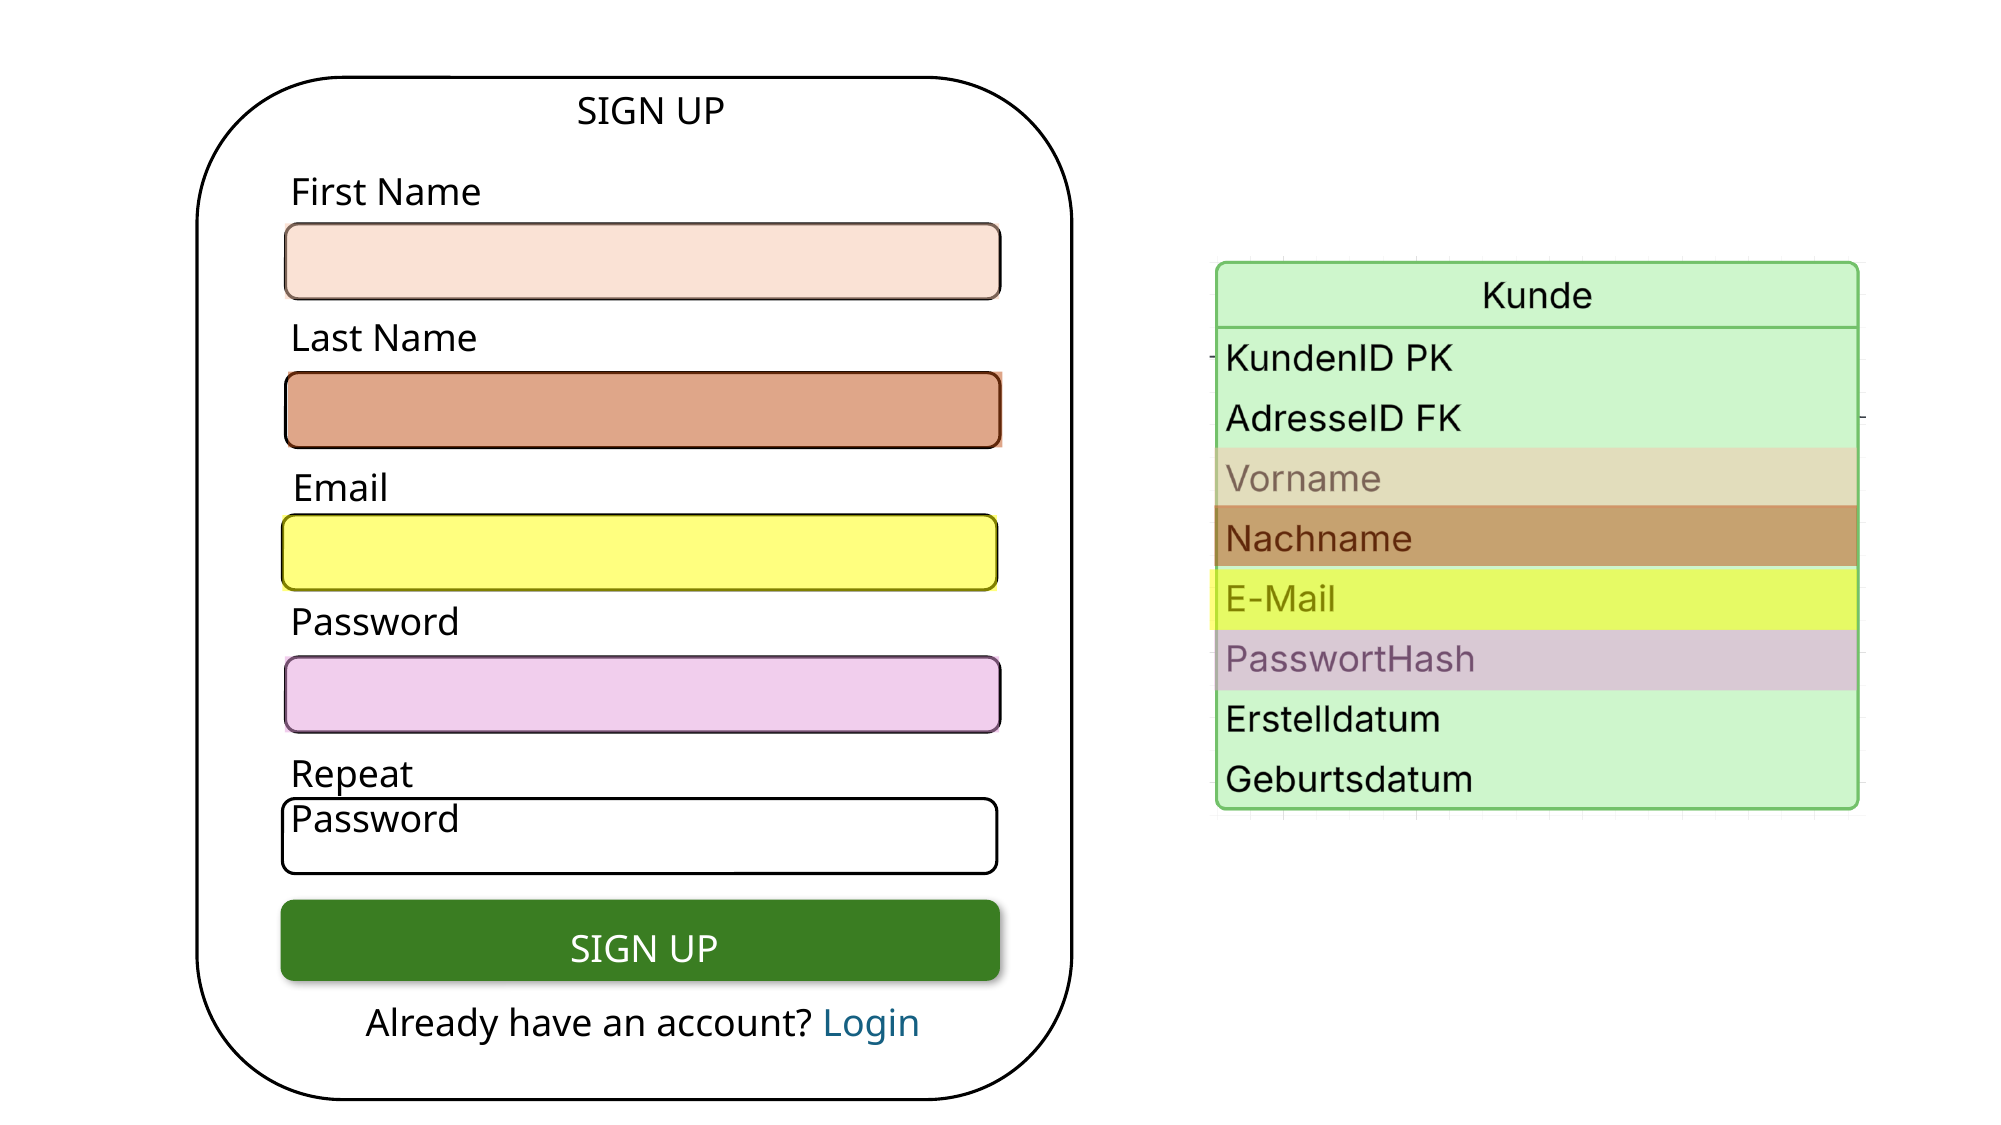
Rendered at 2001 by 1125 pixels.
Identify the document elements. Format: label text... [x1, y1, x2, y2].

text_box Already have an account? Login [350, 991, 952, 1052]
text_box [275, 159, 1001, 875]
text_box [279, 899, 1001, 982]
text_box SIGN UP [479, 79, 824, 140]
text_box [195, 75, 1074, 1102]
picture [1209, 255, 1867, 821]
